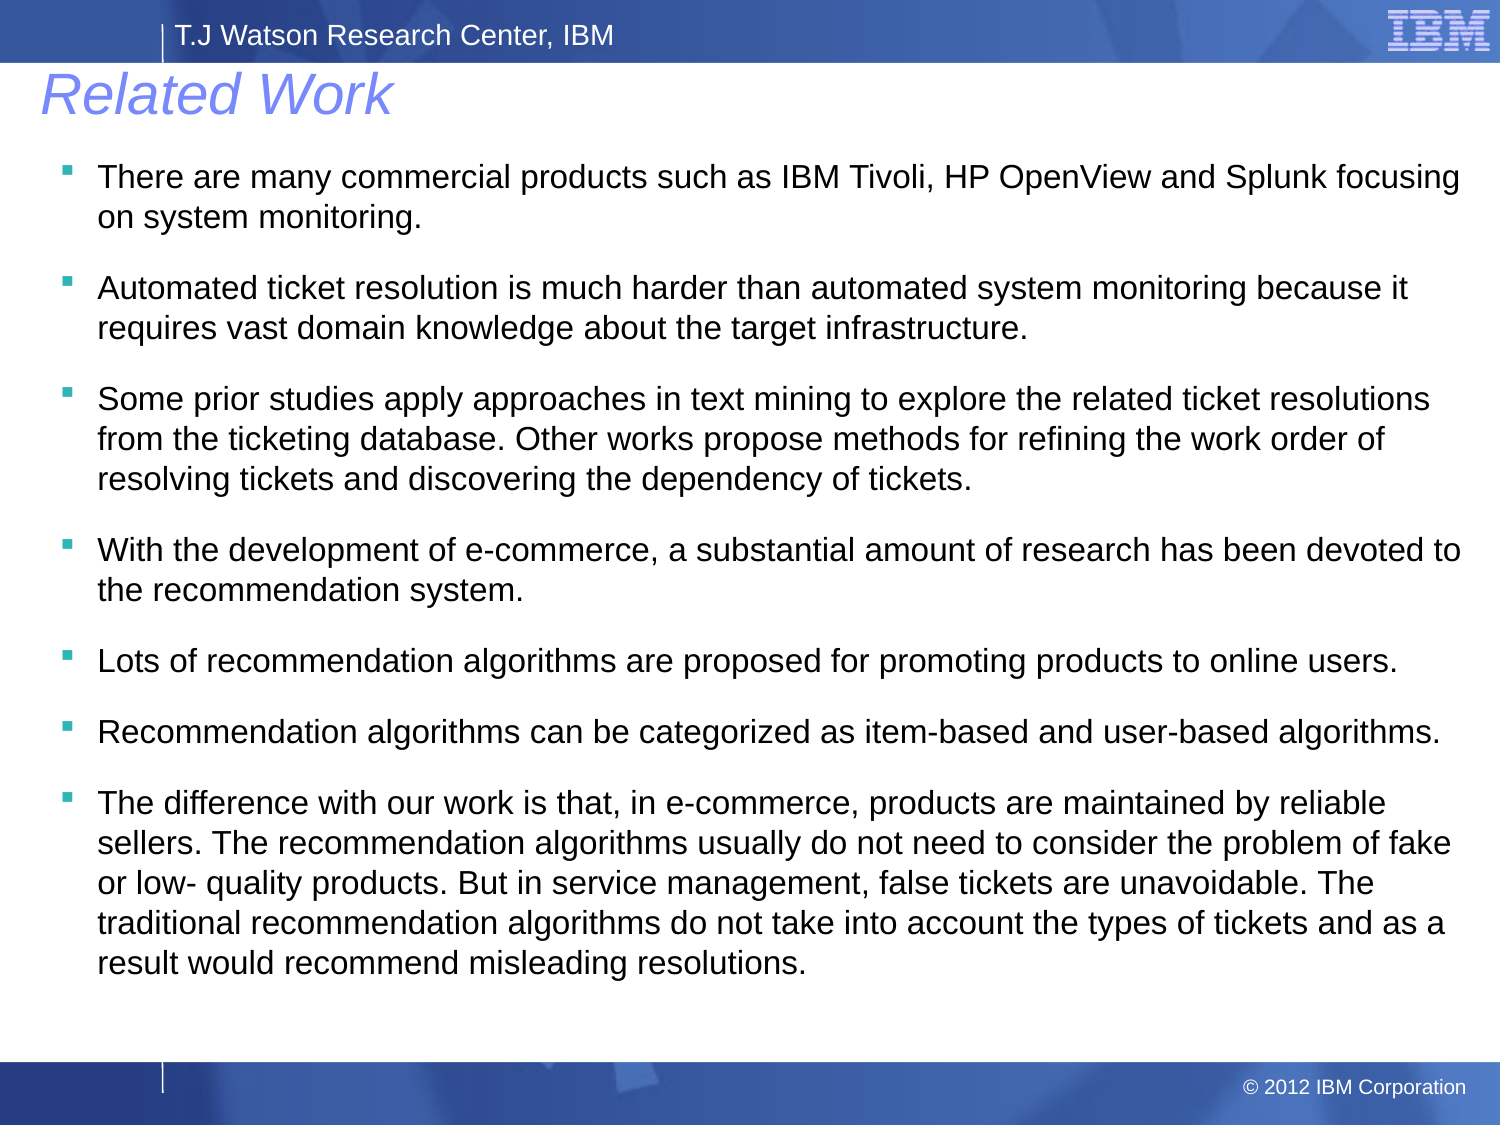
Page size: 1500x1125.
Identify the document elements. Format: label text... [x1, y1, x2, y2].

title Related Work [25, 53, 1378, 135]
picture [0, 1063, 1500, 1125]
list There are many commercial products such as IBM Tivoli, HP OpenView and Splunk focusing on system monitoring. Automated ticket resolution is much harder than automated system monitoring because it requires vast domain knowledge about the target infrastructure. Some prior studies apply approaches in text mining to explore the related ticket resolutions from the ticketing database. Other works propose methods for refining the work order of resolving tickets and discovering the dependency of tickets. With the development of e-commerce, a substantial amount of research has been devoted to the recommendation system. Lots of recommendation algorithms are proposed for promoting products to online users. Recommendation algorithms can be categorized as item-based and user-based algorithms. The difference with our work is that, in e-commerce, products are maintained by reliable sellers. The recommendation algorithms usually do not need to consider the problem of fake or low- quality products. But in service management, false tickets are unavoidable. The traditional recommendation algorithms do not take into account the types of tickets and as a result would recommend misleading resolutions. [44, 147, 1481, 1060]
picture [0, 0, 1500, 62]
